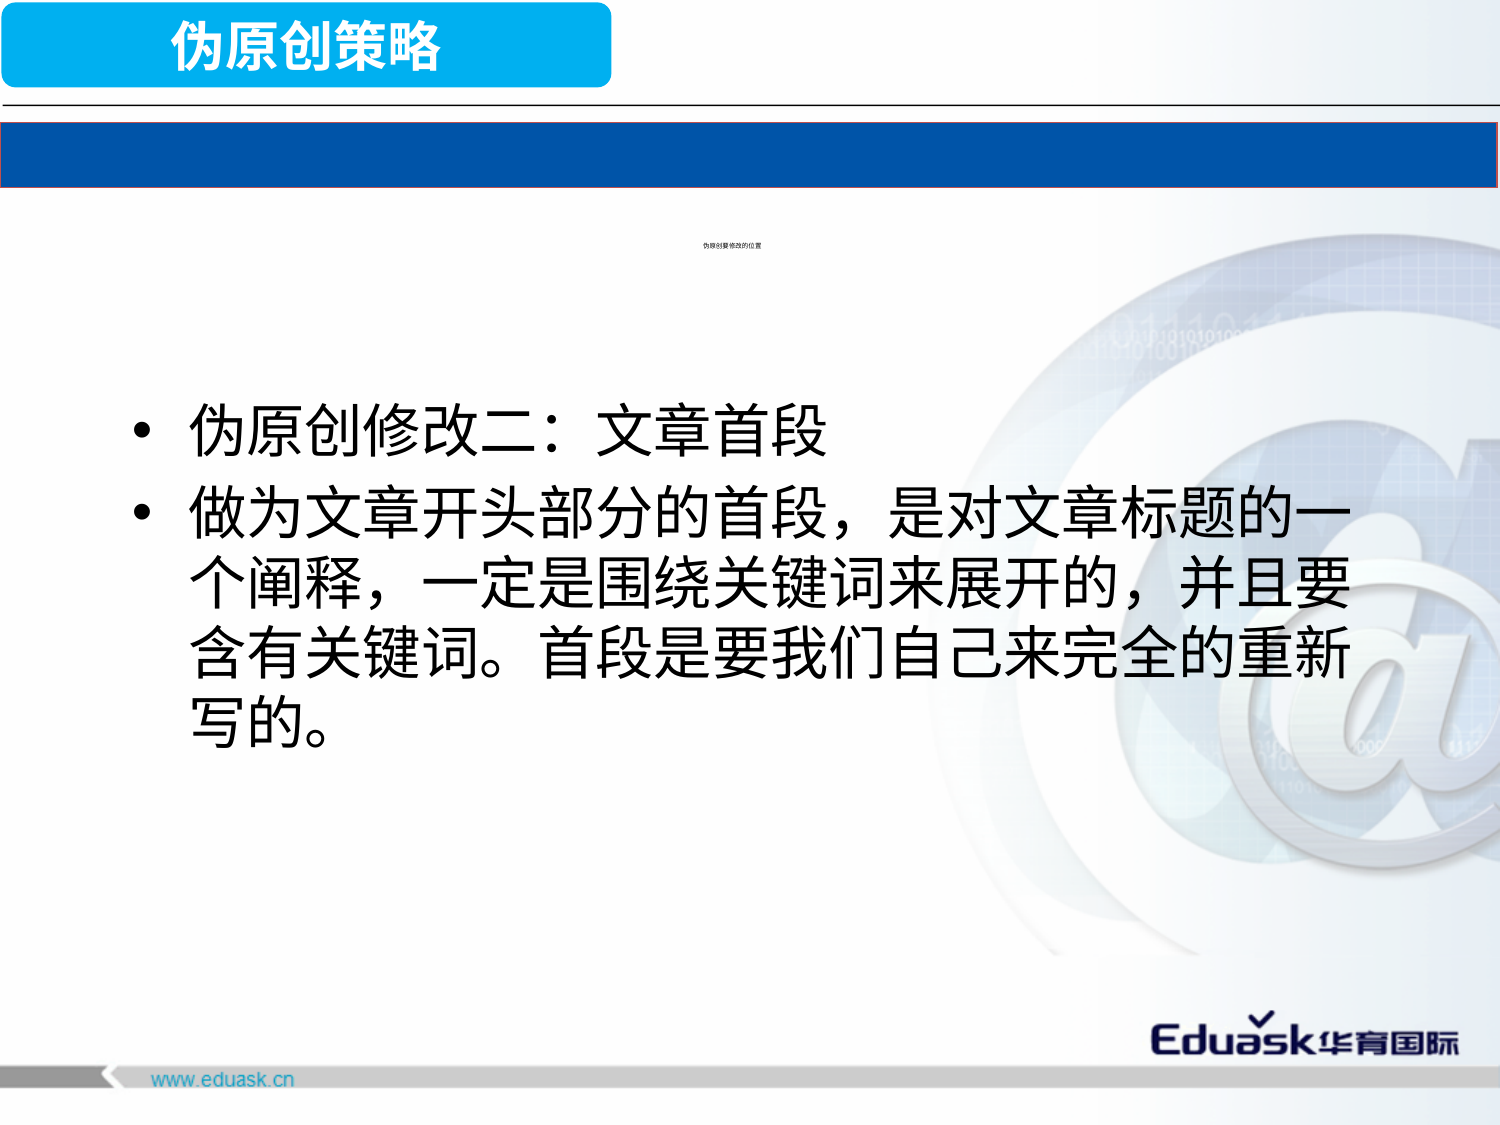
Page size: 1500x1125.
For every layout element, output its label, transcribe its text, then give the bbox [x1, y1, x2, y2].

title 伪原创要修改的位置 [53, 234, 1412, 258]
picture [0, 0, 1500, 105]
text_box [0, 105, 1500, 188]
picture [0, 188, 1500, 1125]
list 伪原创修改二：文章首段 做为文章开头部分的首段，是对文章标题的一个阐释，一定是围绕关键词来展开的，并且要含有关键词。首段是要我们自己来完全的重新写的。 [117, 386, 1425, 1075]
text_box 伪原创策略 [1, 2, 612, 88]
